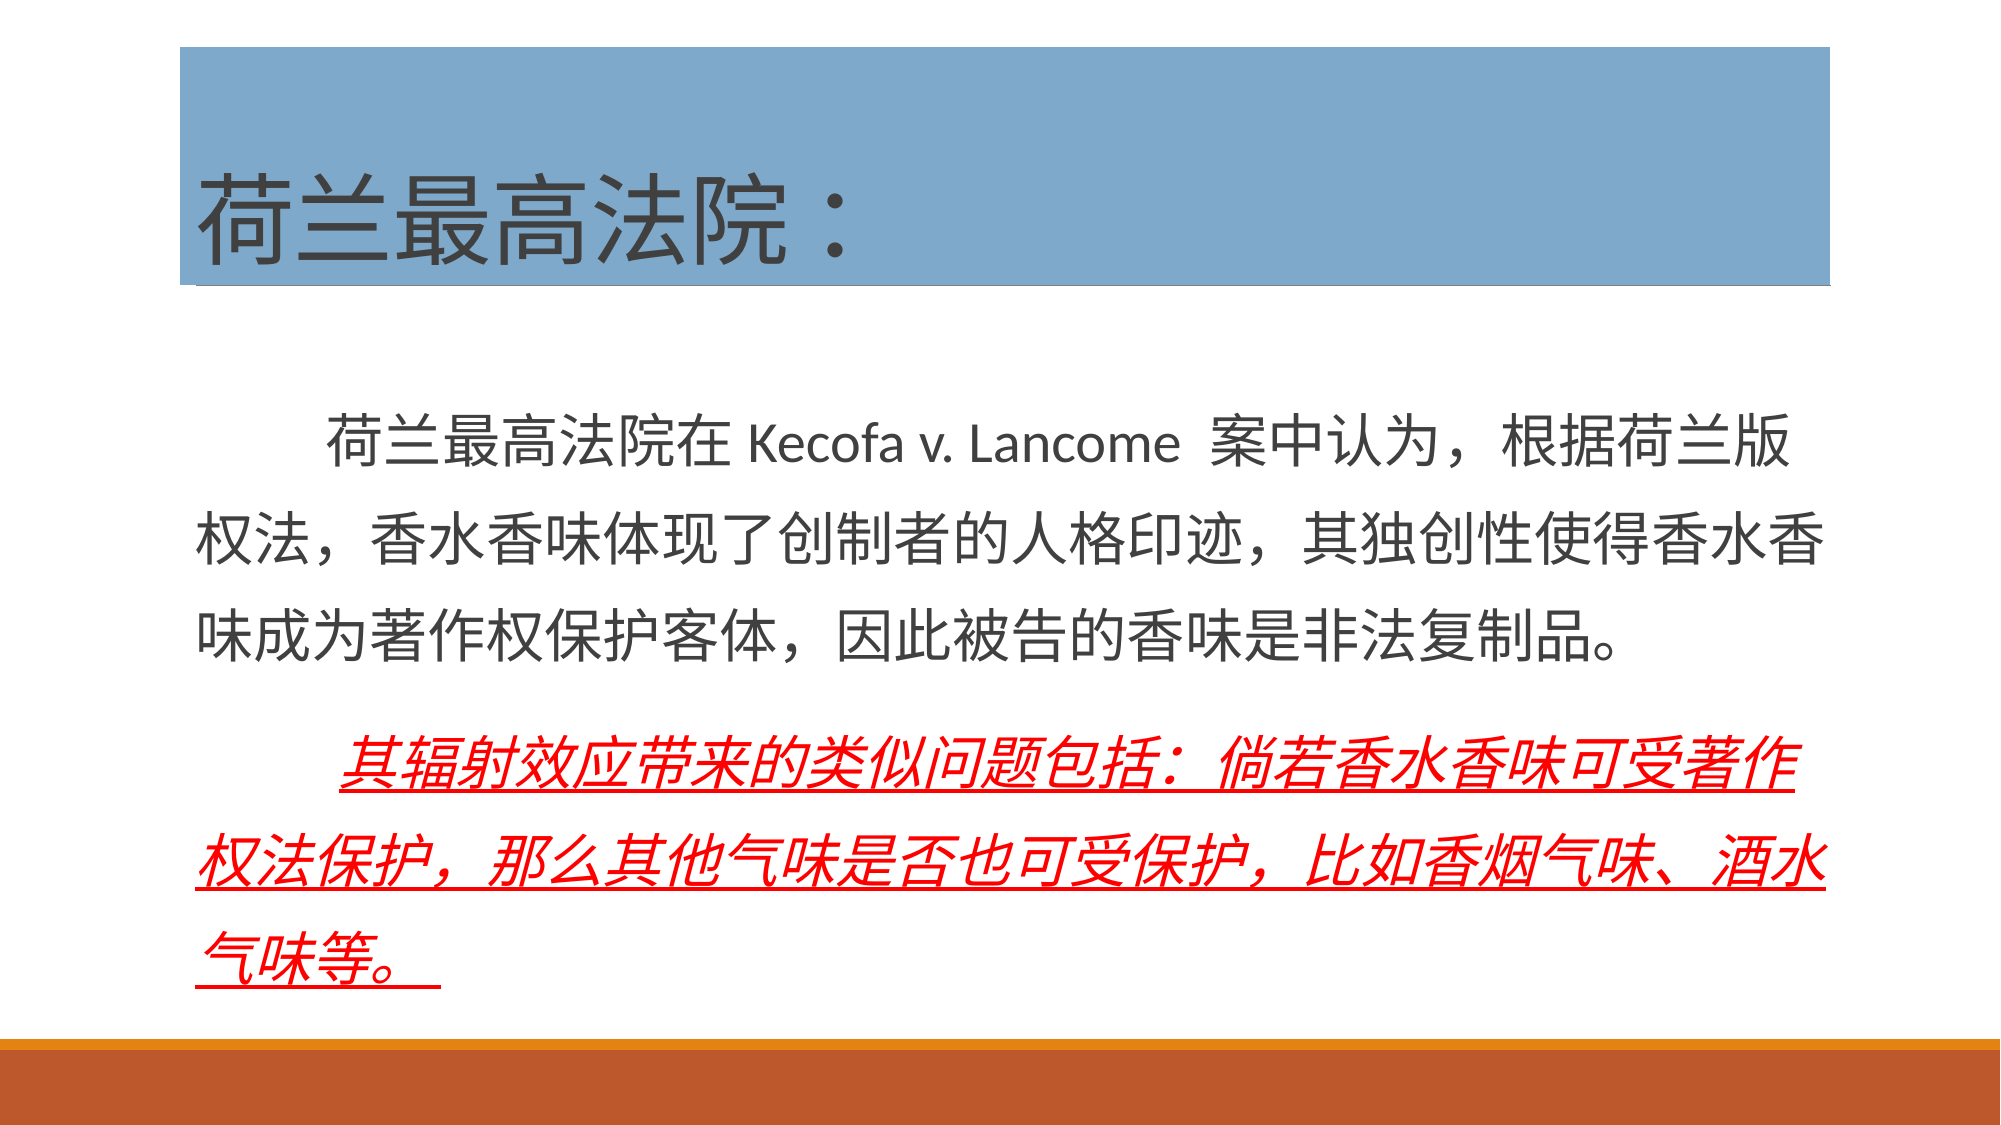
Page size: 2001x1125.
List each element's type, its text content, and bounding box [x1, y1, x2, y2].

list 荷兰最高法院在Kecofa v. Lancome 案中认为，根据荷兰版权法，香水香味体现了创制者的人格印迹，其独创性使得香水香味成为著作权保护客体，因此被告的香味是非法复制品。 其辐射效应带来的类似问题包括：倘若香水香味可受著作权法保护，那么其他气味是否也可受保护，比如香烟气味、酒水气味等。 [180, 368, 1830, 1029]
title 荷兰最高法院 ： [180, 47, 1830, 285]
